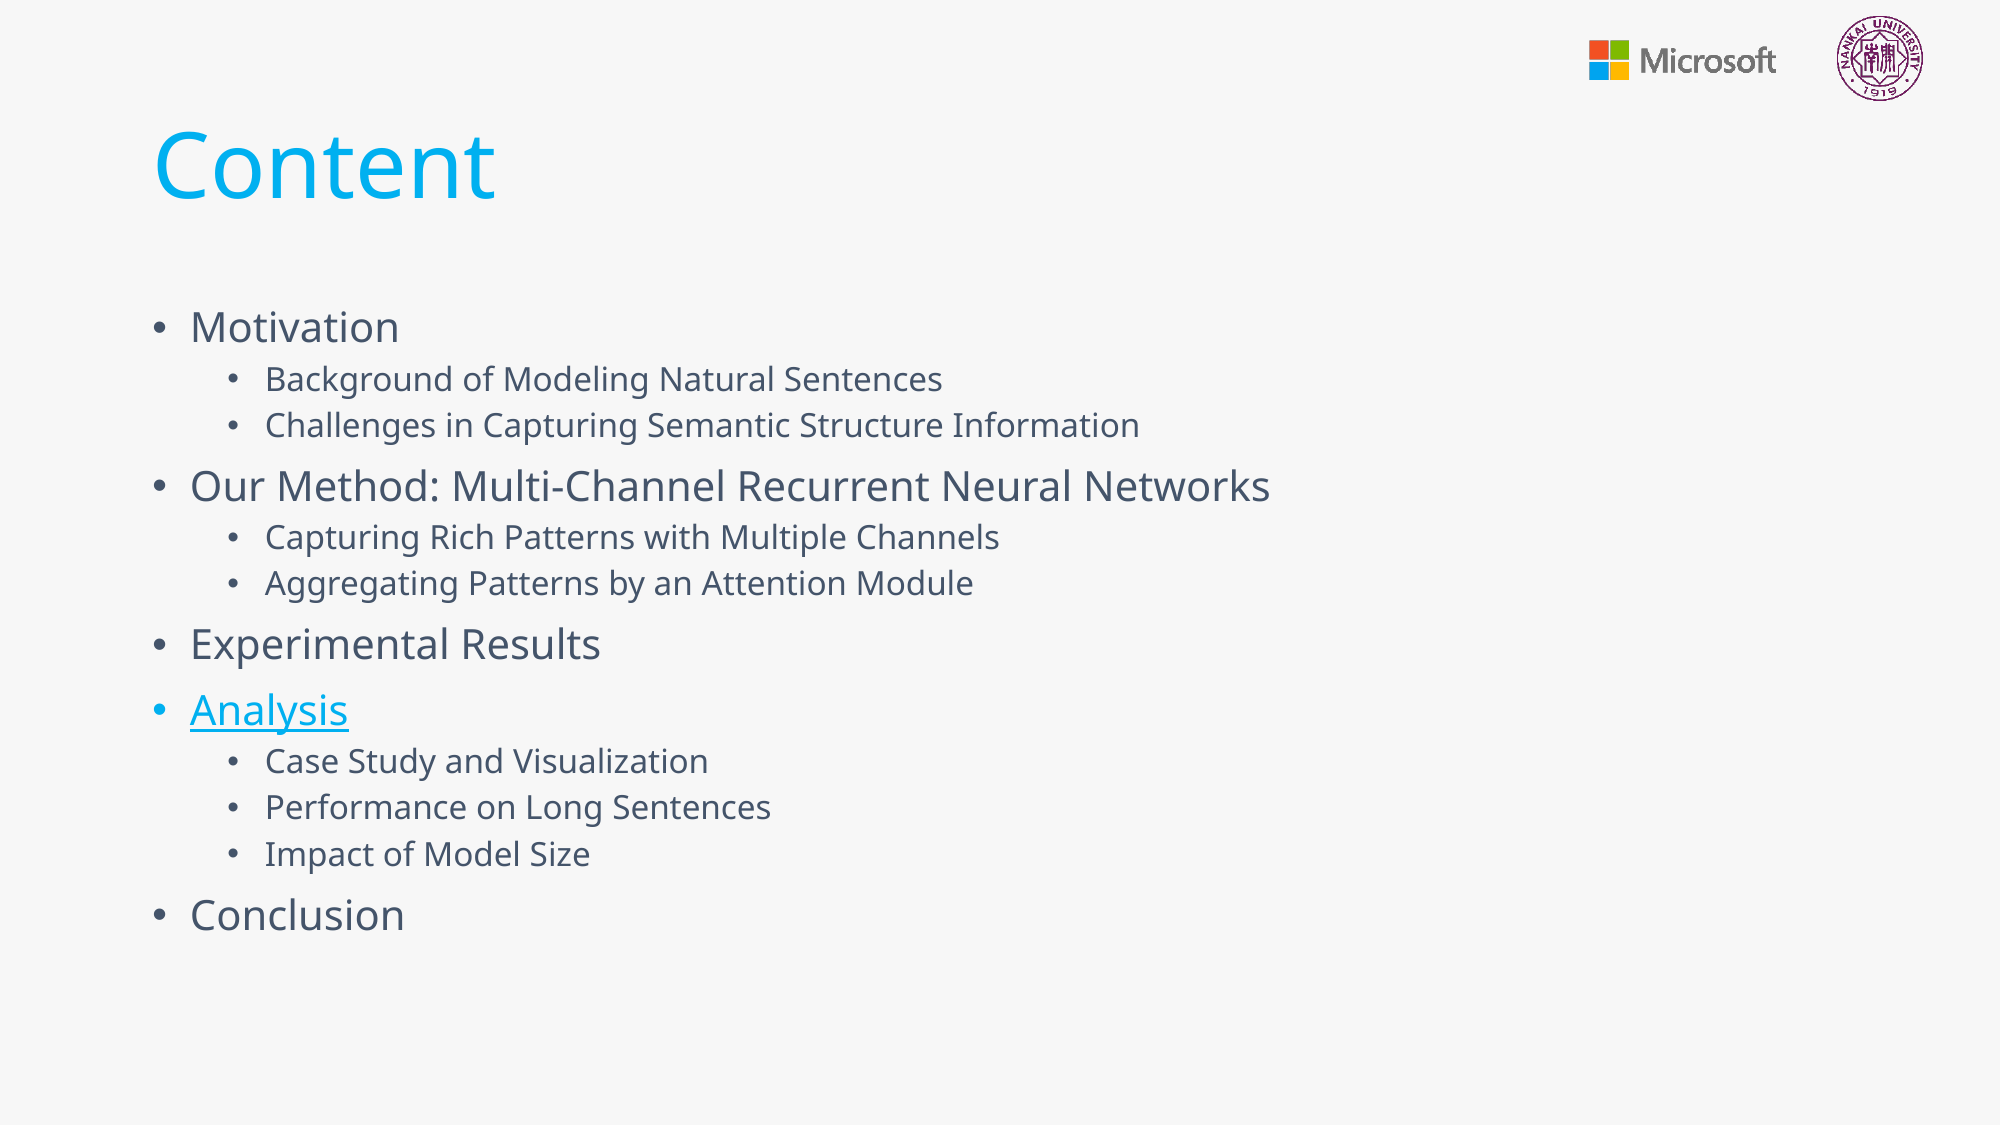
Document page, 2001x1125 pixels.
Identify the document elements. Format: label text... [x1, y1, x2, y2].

picture [1835, 14, 1924, 102]
list Motivation Background of Modeling Natural Sentences Challenges in Capturing Semantic Structure Information Our Method: Multi-Channel Recurrent Neural Networks Capturing Rich Patterns with Multiple Channels Aggregating Patterns by an Attention Module Experimental Results Analysis Case Study and Visualization Performance on Long Sentences Impact of Model Size Conclusion [137, 299, 1863, 1014]
picture [1563, 16, 1802, 104]
title Content [137, 59, 1863, 278]
